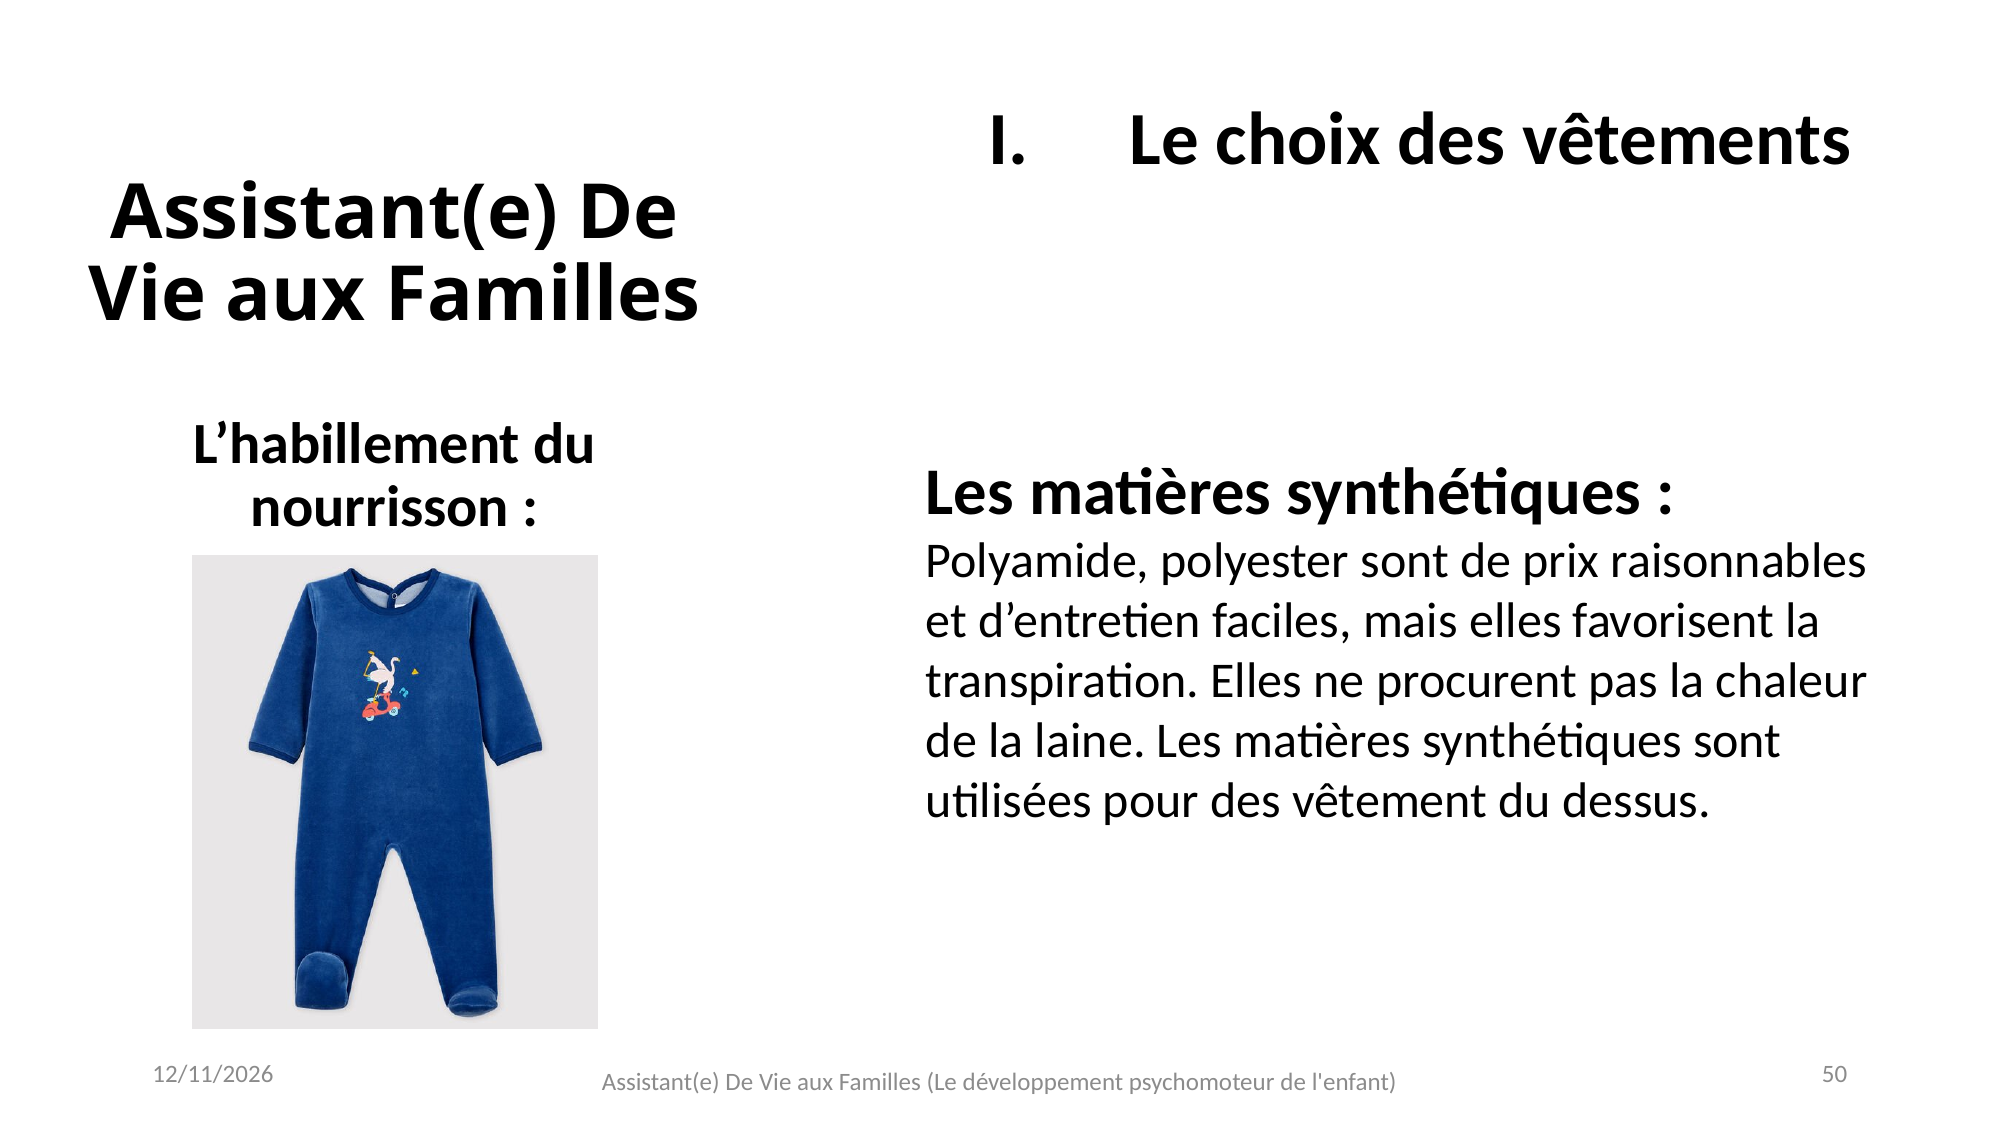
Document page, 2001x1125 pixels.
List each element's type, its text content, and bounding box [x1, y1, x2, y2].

slide_number 50 [1412, 1042, 1863, 1103]
title Assistant(e) De Vie aux Familles [72, 82, 718, 344]
text_box Les matières synthétiques : Polyamide, polyester sont de prix raisonnables et d’entretien faciles, mais elles favorisent la transpiration. Elles ne procurent pas la chaleur de la laine. Les matières synthétiques sont utilisées pour des vêtement du dessus. [911, 440, 1914, 836]
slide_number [137, 1042, 588, 1103]
text_box Le choix des vêtements [957, 82, 1883, 187]
footer Assistant(e) De Vie aux Familles (Le développement psychomoteur de l'enfant) [579, 1050, 1421, 1111]
list L’habillement du nourrisson : [72, 344, 718, 970]
picture [192, 555, 598, 1029]
